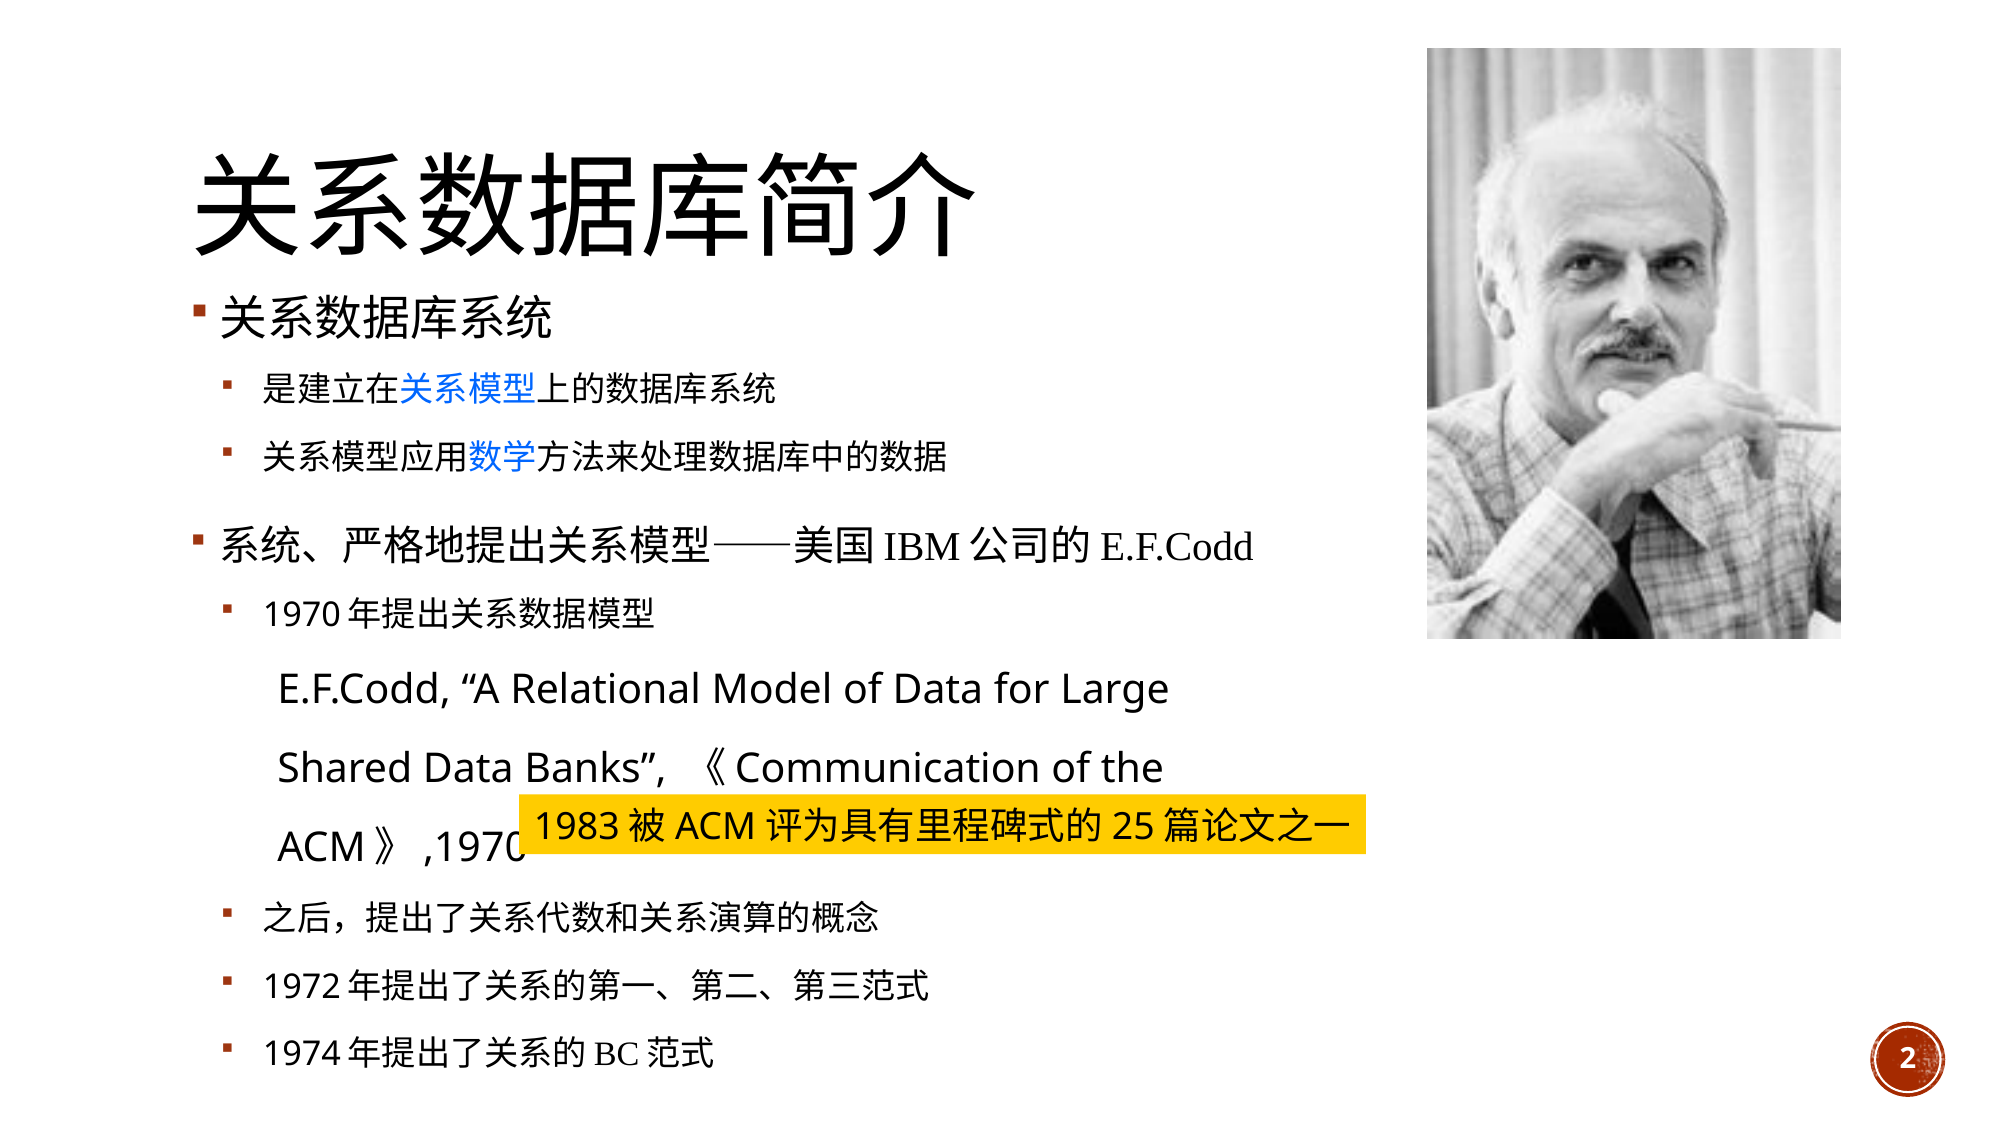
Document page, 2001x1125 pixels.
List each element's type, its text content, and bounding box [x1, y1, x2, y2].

title 关系数据库简介 [175, 79, 1426, 279]
text_box 1983被ACM评为具有里程碑式的25篇论文之一 [519, 794, 1366, 855]
list 关系数据库系统 是建立在关系模型上的数据库系统 关系模型应用数学方法来处理数据库中的数据 系统、严格地提出关系模型——美国IBM公司的E.F.Codd 1970年提出关系数据模型 E.F.Codd, “A Relational Model of Data for Large Shared Data Banks”, 《Communication of the ACM》,1970 之后，提出了关系代数和关系演算的概念 1972年提出了关系的第一、第二、第三范式 1974年提出了关系的BC范式 [175, 279, 1826, 1089]
picture [1427, 48, 1841, 639]
slide_number 2 [1855, 1028, 1961, 1089]
